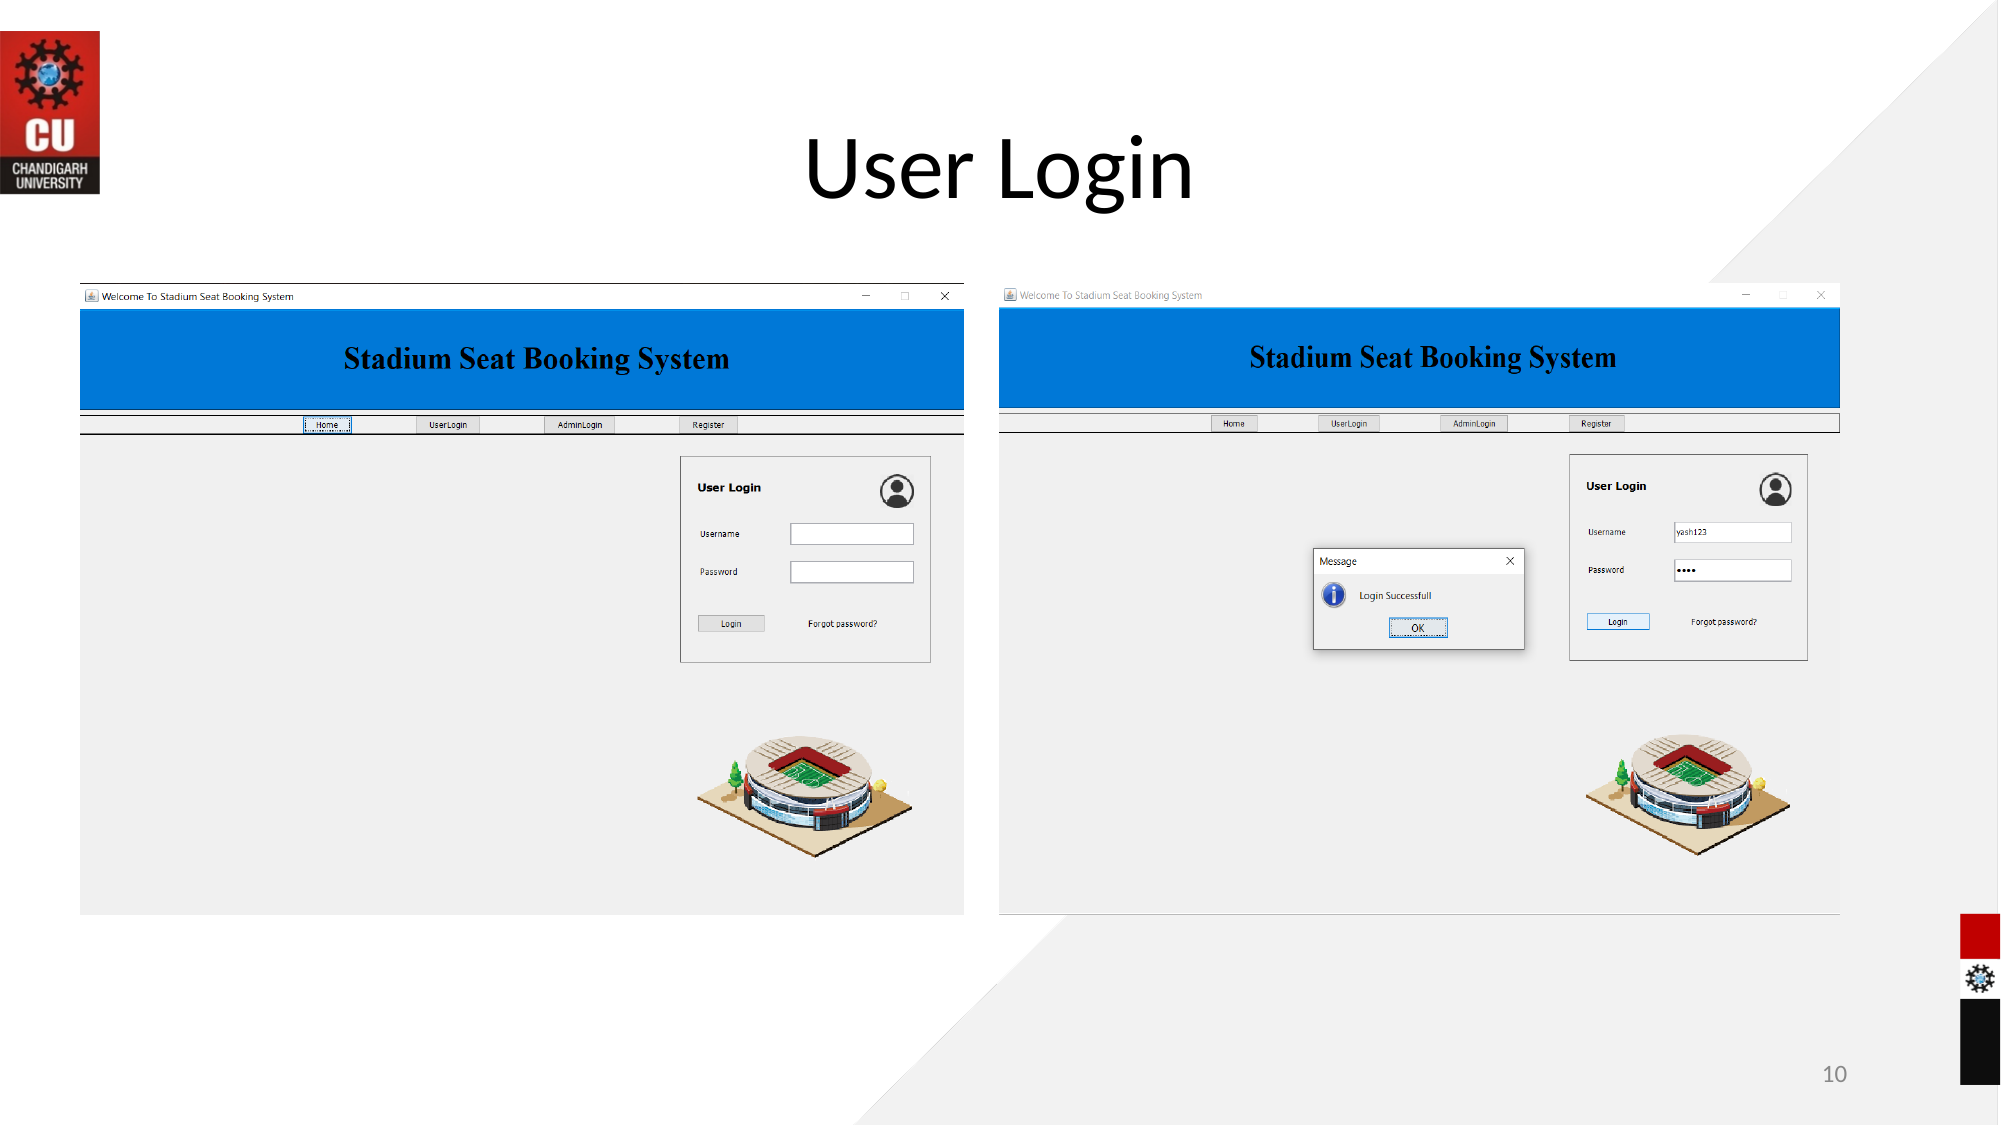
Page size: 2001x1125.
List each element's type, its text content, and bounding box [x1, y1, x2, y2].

title User Login [137, 59, 1863, 278]
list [998, 283, 1841, 915]
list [79, 283, 964, 915]
picture [0, 0, 2001, 1125]
slide_number 10 [1412, 1042, 1863, 1103]
